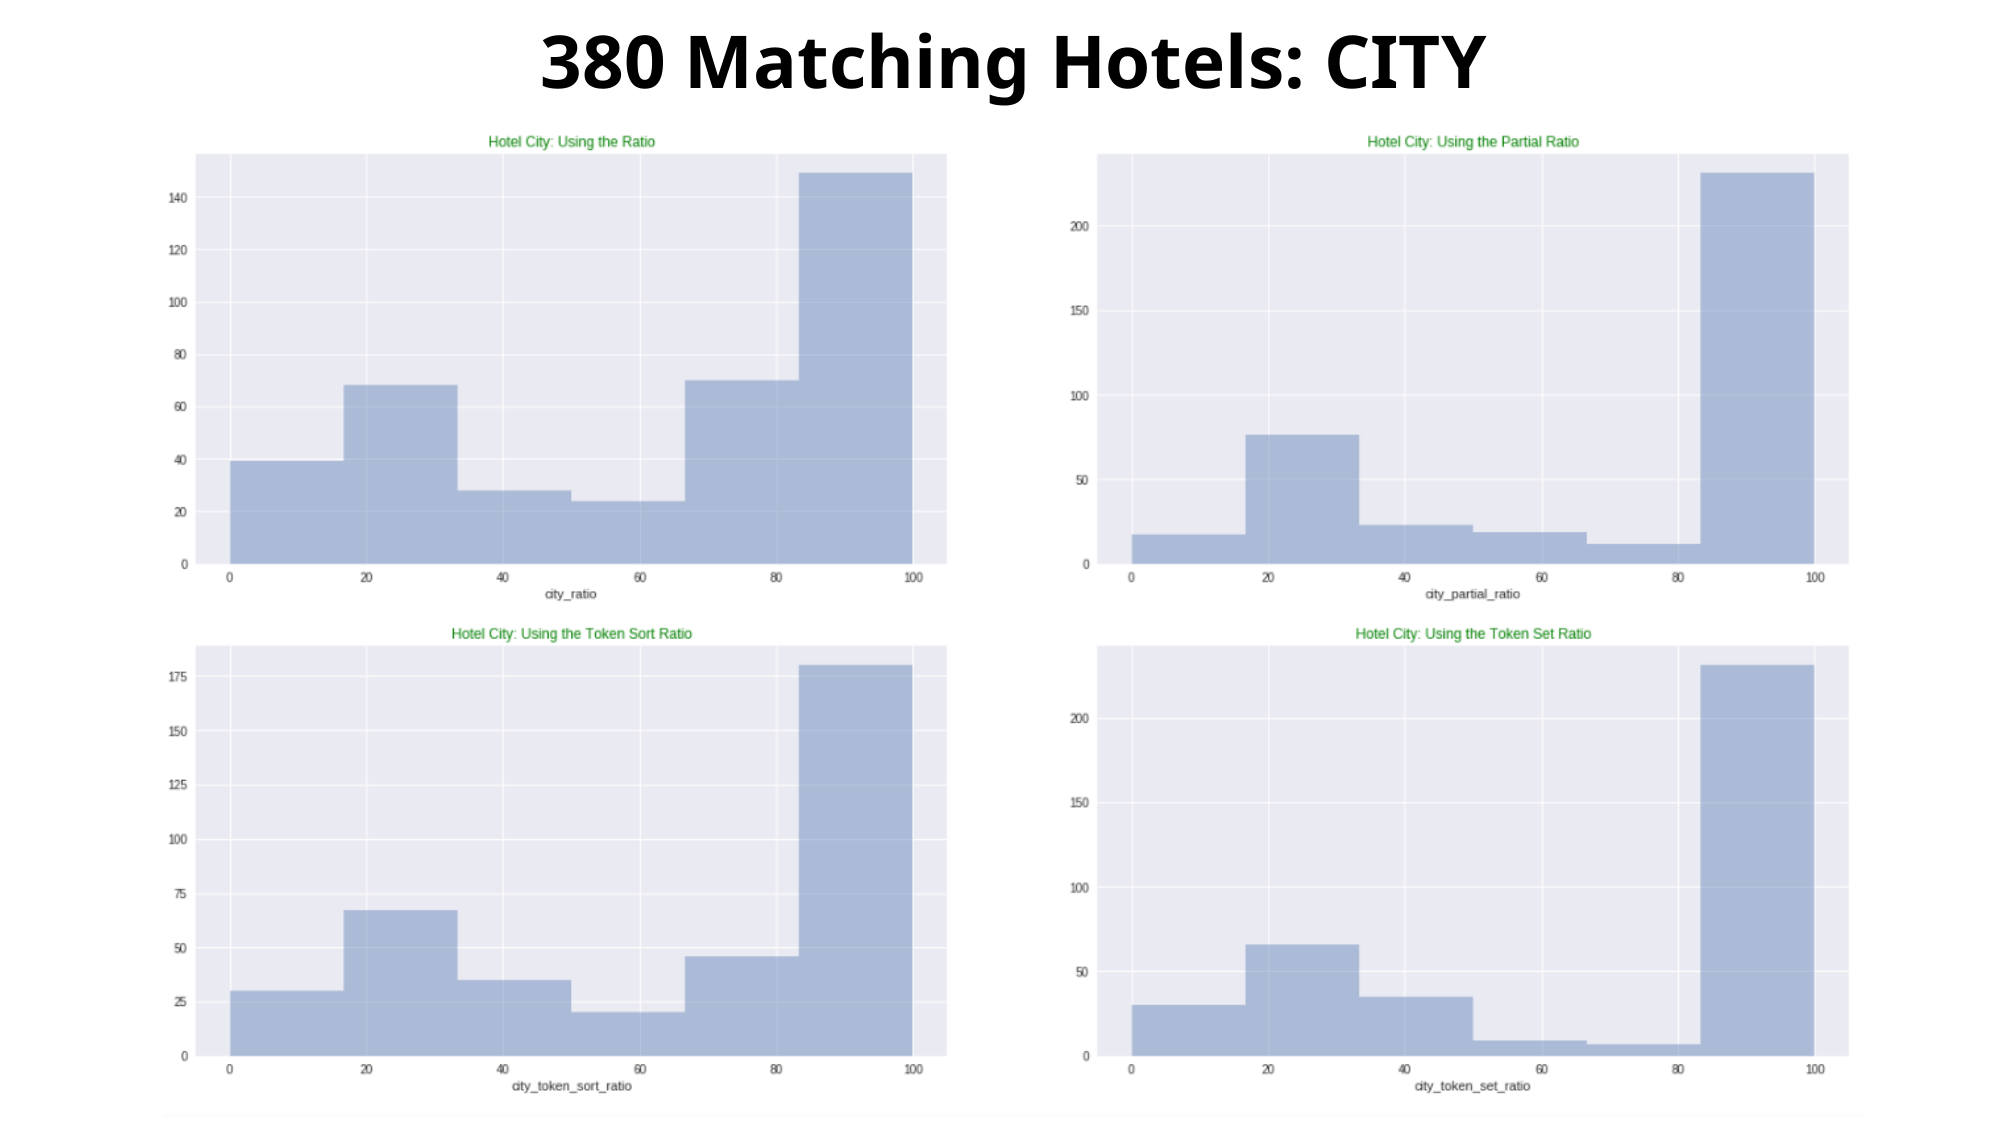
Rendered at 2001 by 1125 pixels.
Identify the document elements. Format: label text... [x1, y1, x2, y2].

text_box 380 Matching Hotels: CITY [151, 7, 1877, 168]
picture [163, 124, 1865, 1117]
